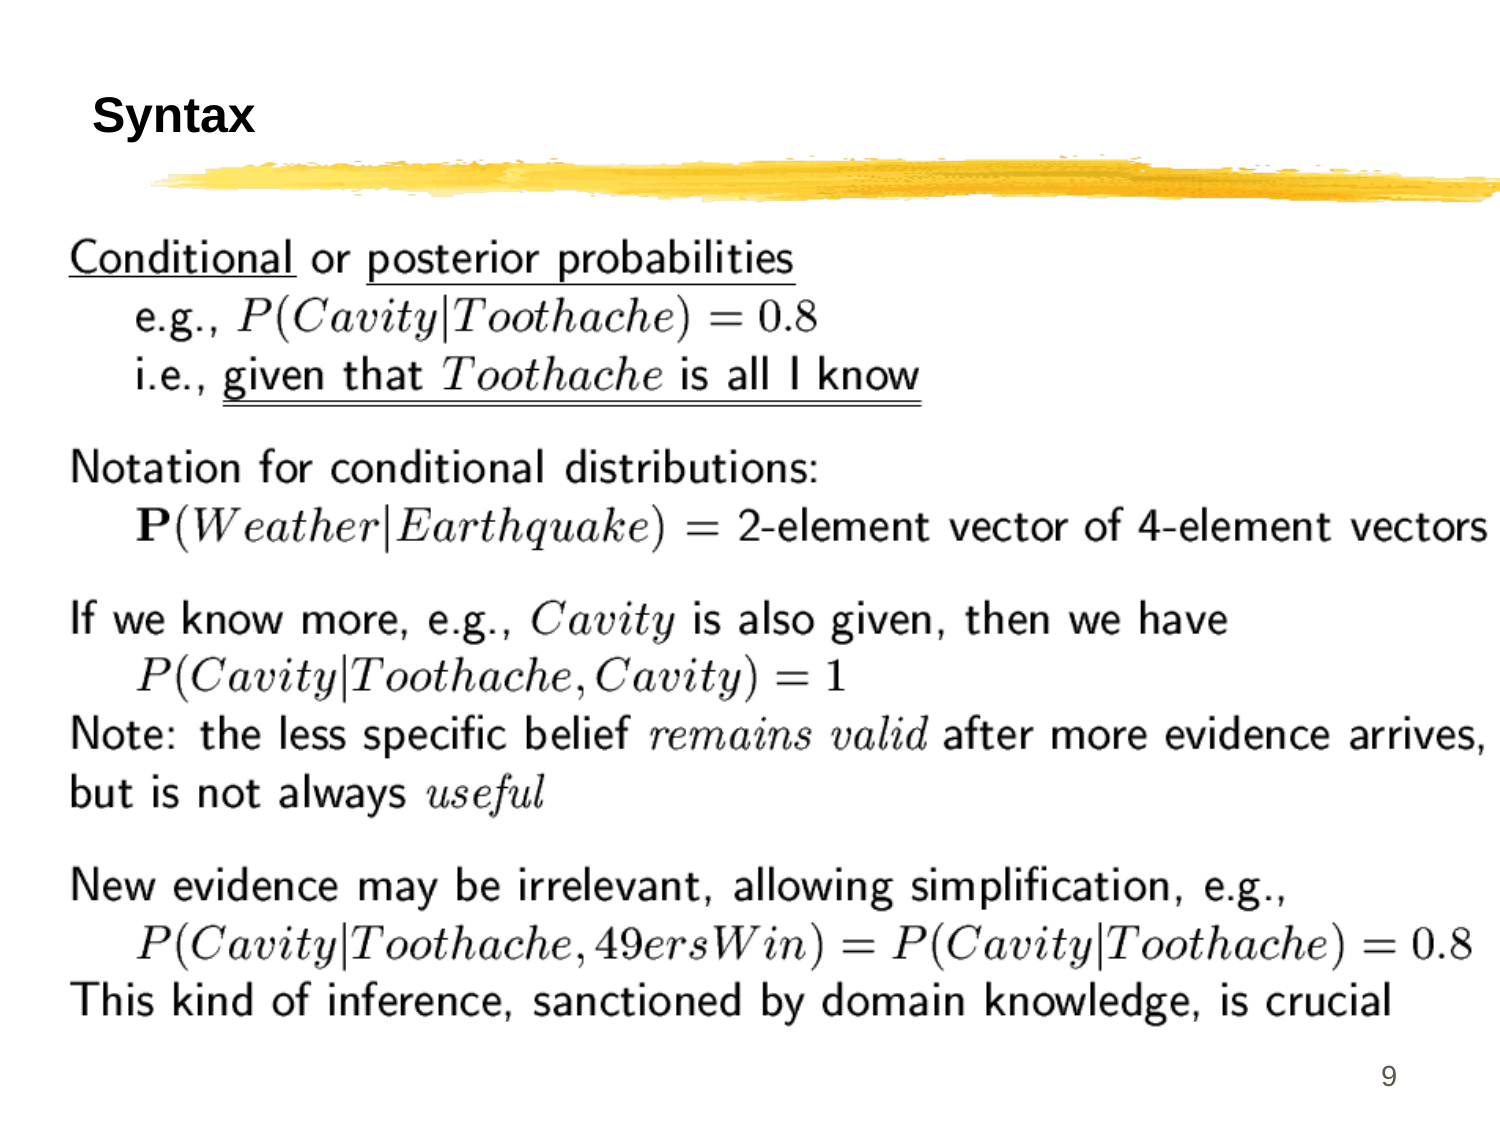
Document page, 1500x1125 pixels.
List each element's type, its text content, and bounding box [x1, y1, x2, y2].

slide_number 9 [1099, 1053, 1413, 1101]
picture [150, 149, 1500, 213]
picture [49, 224, 1500, 1044]
title Syntax [76, 37, 1415, 151]
